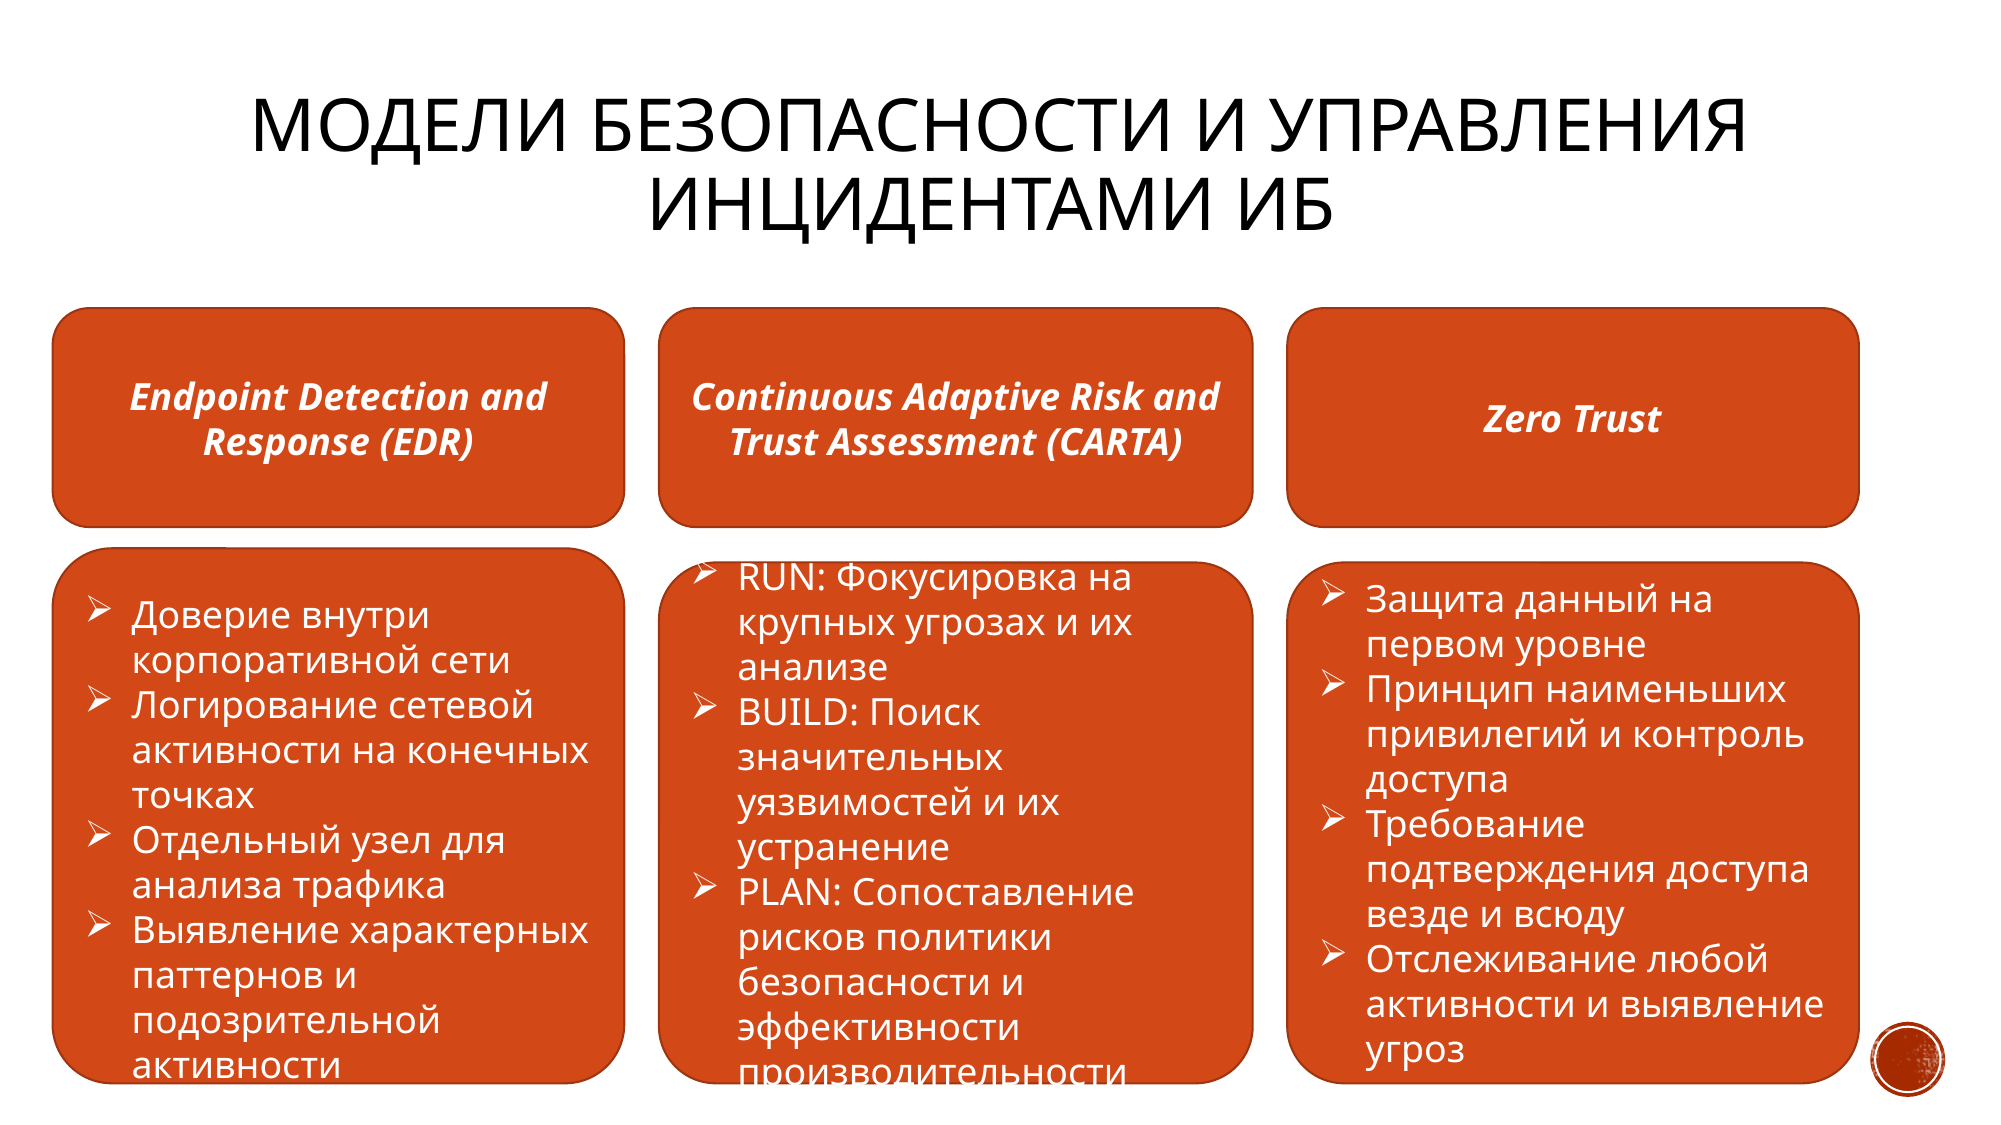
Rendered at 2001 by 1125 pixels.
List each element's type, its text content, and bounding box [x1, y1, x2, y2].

text_box Доверие внутри корпоративной сети Логирование сетевой активности на конечных точках Отдельный узел для анализа трафика Выявление характерных паттернов и подозрительной активности [51, 547, 626, 1085]
text_box Zero Trust [1286, 307, 1860, 529]
text_box RUN: Фокусировка на крупных угрозах и их анализе BUILD: Поиск значительных уязвимостей и их устранение PLAN: Сопоставление рисков политики безопасности и эффективности производительности [657, 561, 1254, 1085]
text_box Continuous Adaptive Risk and Trust Assessment (CARTA) [657, 307, 1254, 529]
title Модели безопасности и управления инцидентами иб [175, 79, 1826, 344]
text_box Защита данный на первом уровне Принцип наименьших привилегий и контроль доступа Требование подтверждения доступа везде и всюду Отслеживание любой активности и выявление угроз [1286, 561, 1860, 1085]
text_box Endpoint Detection and Response (EDR) [51, 307, 626, 529]
